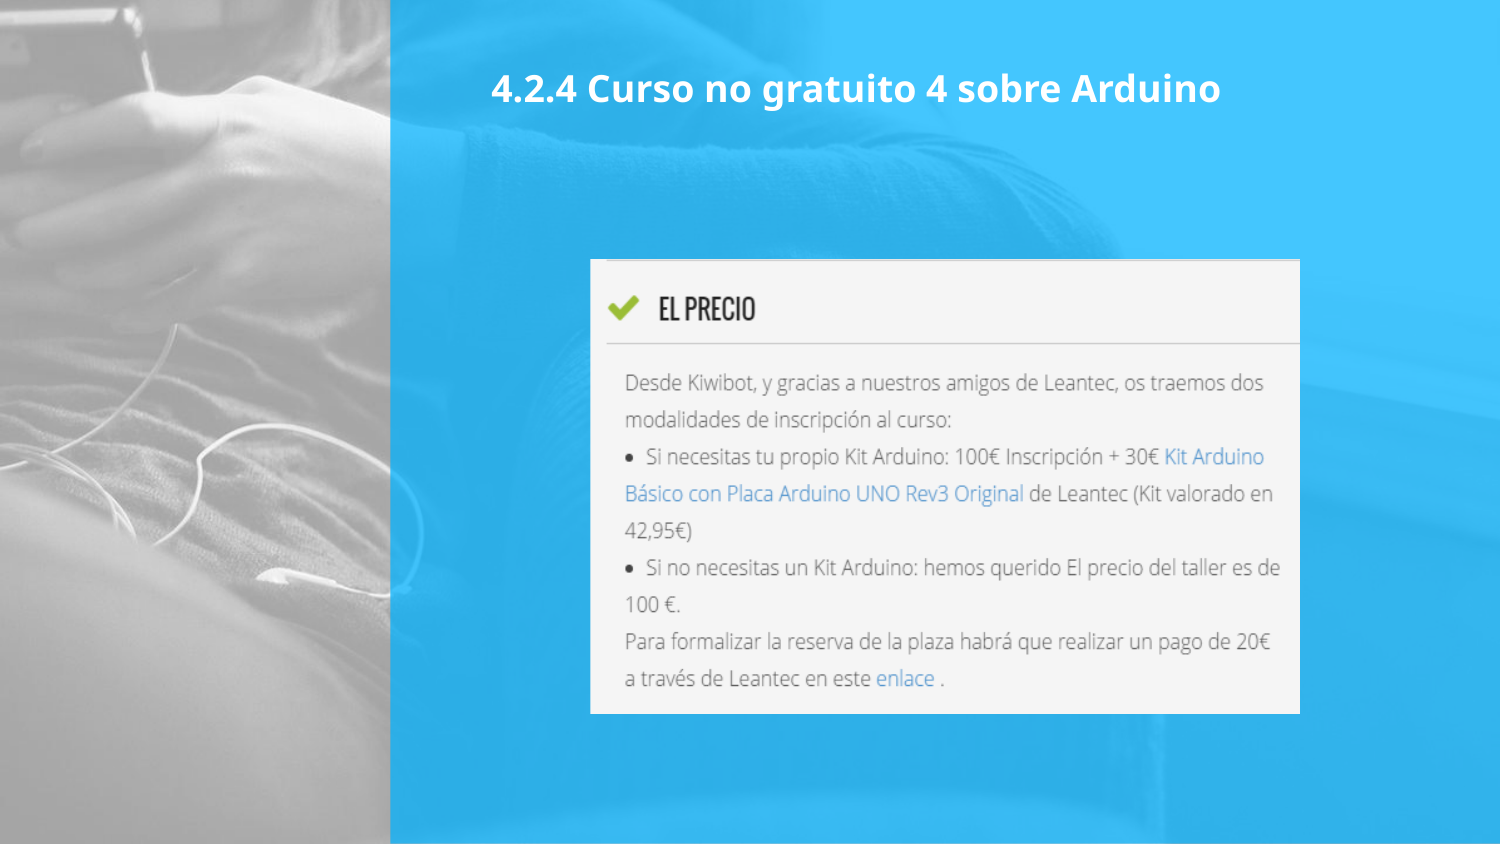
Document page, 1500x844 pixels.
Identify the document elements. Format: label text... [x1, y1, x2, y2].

title 4.2.4 Curso no gratuito 4 sobre Arduino [476, 49, 1415, 132]
picture [390, 0, 1500, 844]
list [476, 132, 1415, 761]
